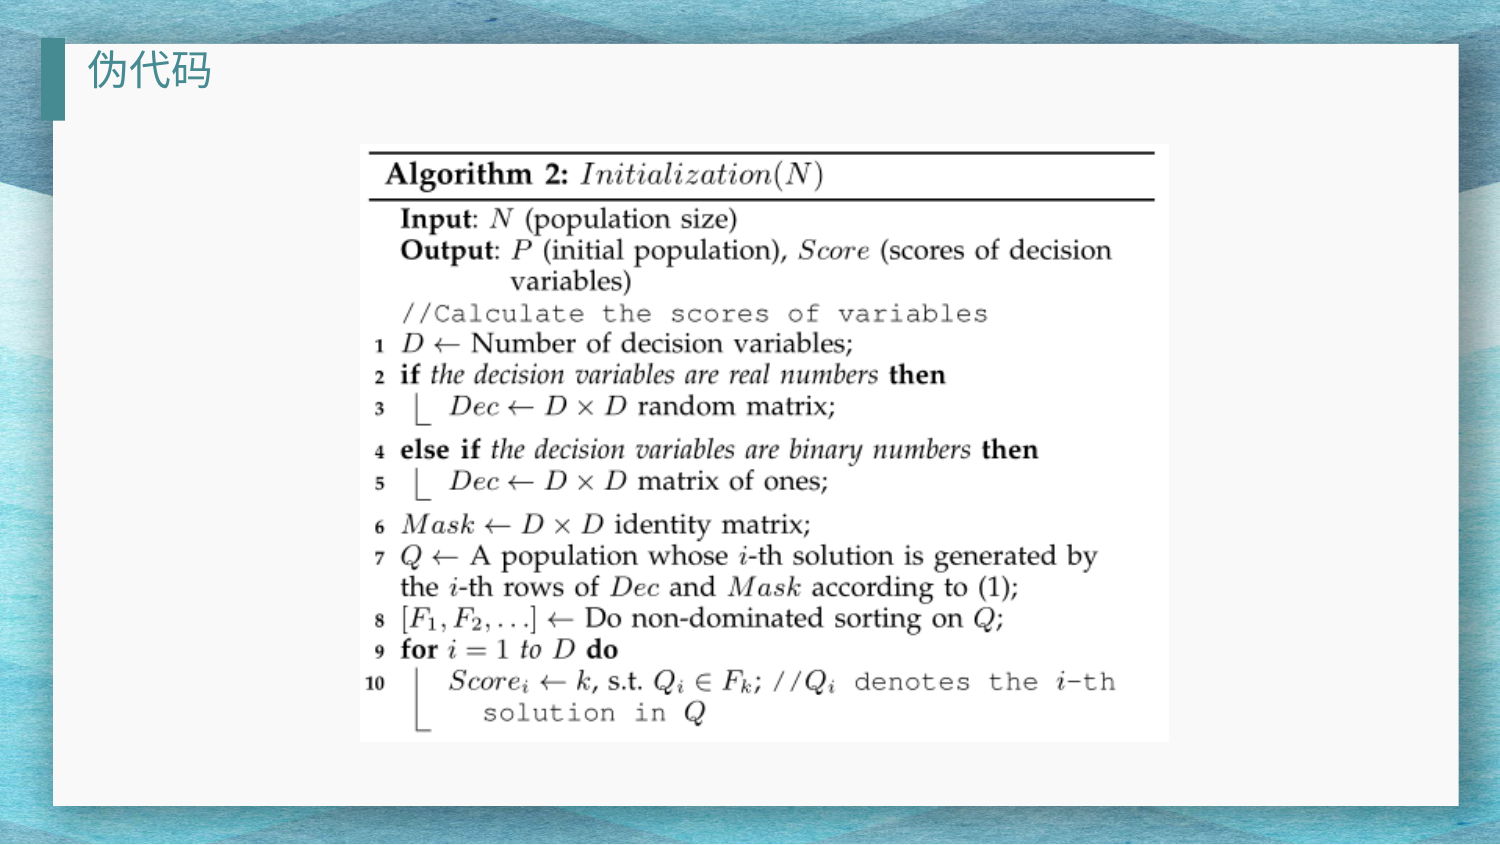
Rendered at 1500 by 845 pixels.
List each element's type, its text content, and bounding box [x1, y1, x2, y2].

text_box 伪代码 [76, 38, 378, 100]
picture [0, 0, 1500, 844]
